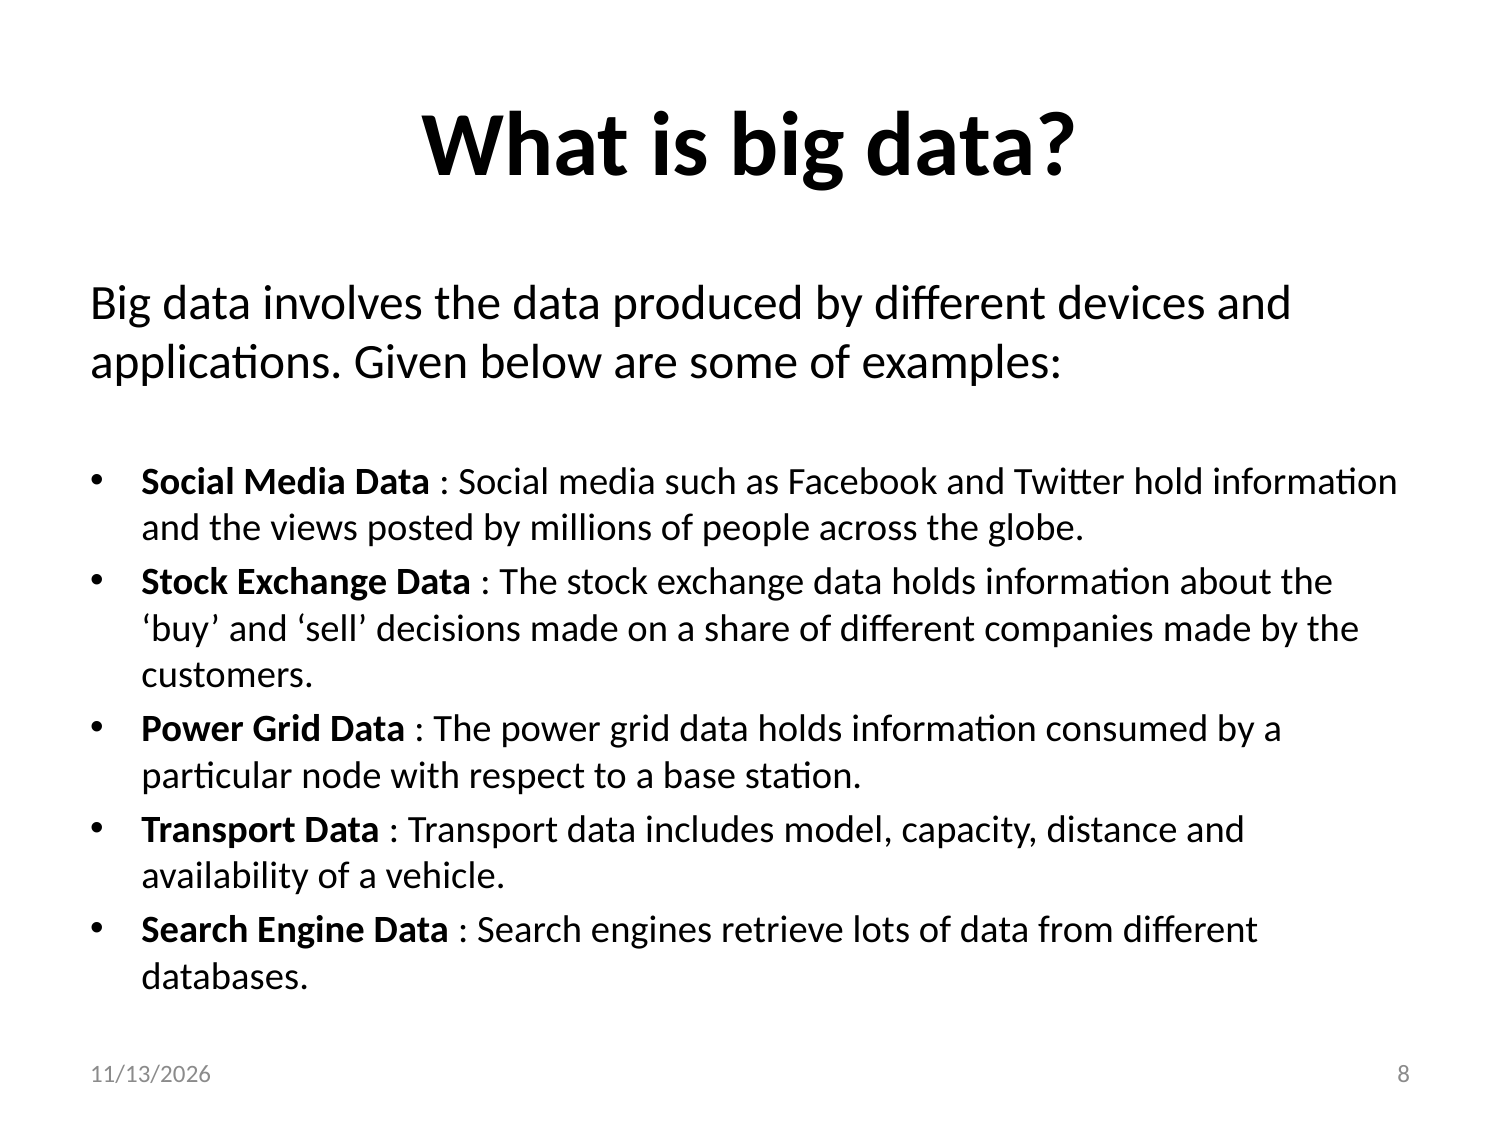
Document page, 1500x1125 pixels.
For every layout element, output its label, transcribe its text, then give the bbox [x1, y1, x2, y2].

title What is big data? [75, 45, 1425, 233]
list Big data involves the data produced by different devices and applications. Given below are some of examples: Social Media Data : Social media such as Facebook and Twitter hold information and the views posted by millions of people across the globe. Stock Exchange Data : The stock exchange data holds information about the ‘buy’ and ‘sell’ decisions made on a share of different companies made by the customers. Power Grid Data : The power grid data holds information consumed by a particular node with respect to a base station. Transport Data : Transport data includes model, capacity, distance and availability of a vehicle. Search Engine Data : Search engines retrieve lots of data from different databases. [75, 262, 1425, 1005]
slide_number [75, 1042, 425, 1103]
slide_number 8 [1074, 1042, 1425, 1103]
